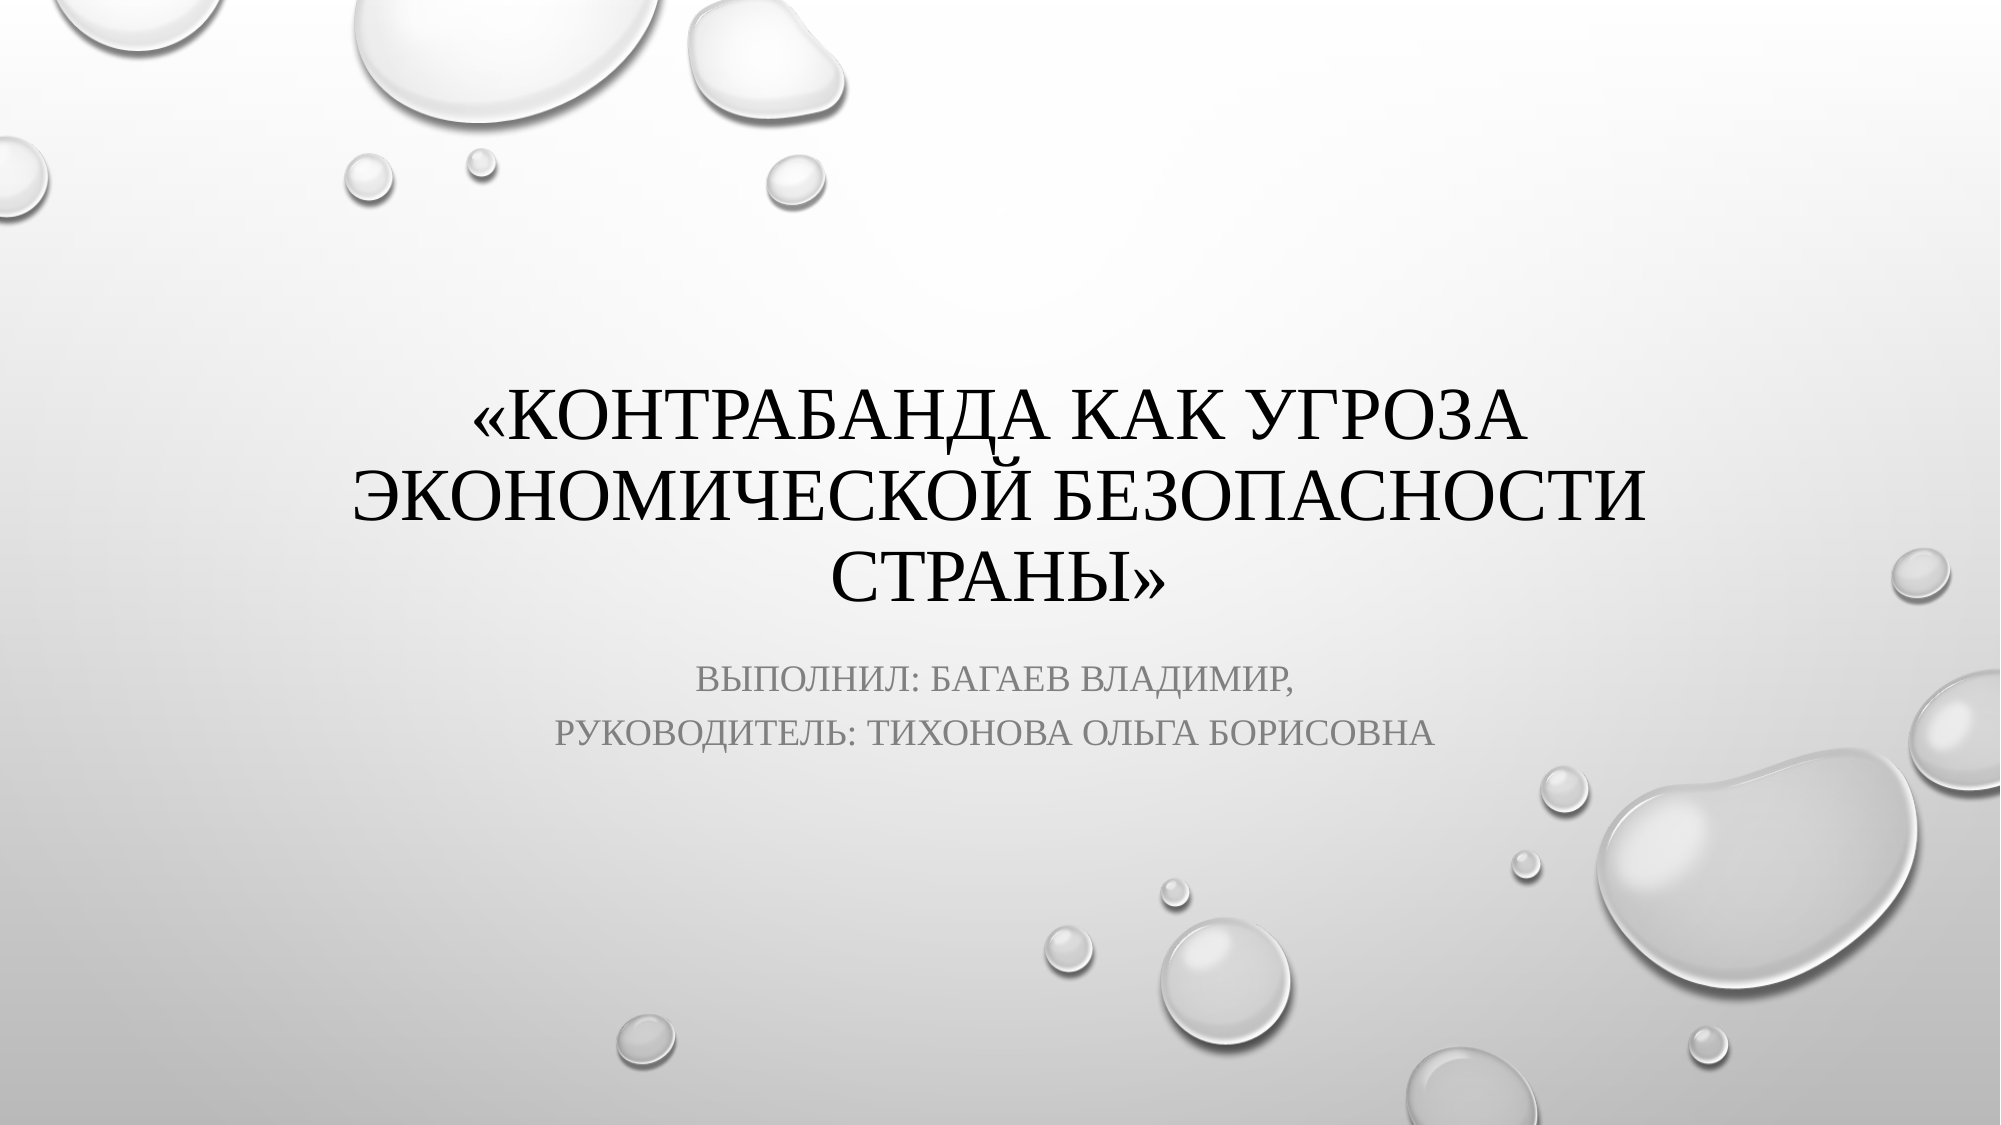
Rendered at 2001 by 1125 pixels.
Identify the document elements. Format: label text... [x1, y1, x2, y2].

picture [0, 0, 2000, 1125]
title «Контрабанда как угроза экономической безопасности страны» [287, 213, 1713, 625]
subtitle Выполнил: Багаев Владимир, Руководитель: Тихонова ольга Борисовна [287, 637, 1713, 863]
